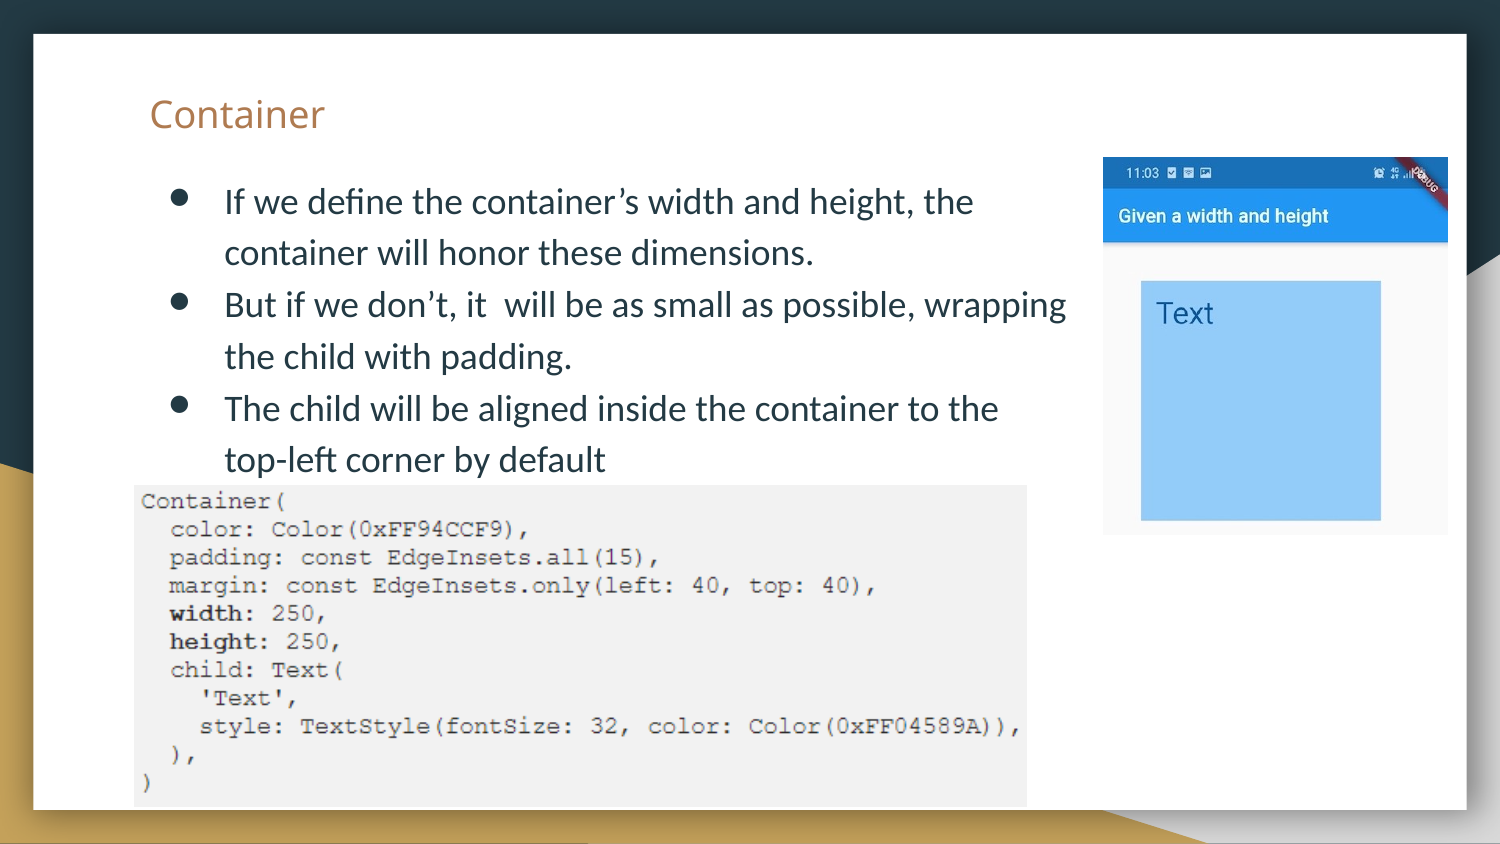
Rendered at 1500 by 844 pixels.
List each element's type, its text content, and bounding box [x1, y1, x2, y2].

list If we define the container’s width and height, the container will honor these dimensions. But if we don’t, it will be as small as possible, wrapping the child with padding. The child will be aligned inside the container to the top-left corner by default [134, 154, 1085, 357]
picture [134, 484, 1027, 808]
picture [1101, 154, 1451, 535]
title Container [134, 72, 1366, 155]
